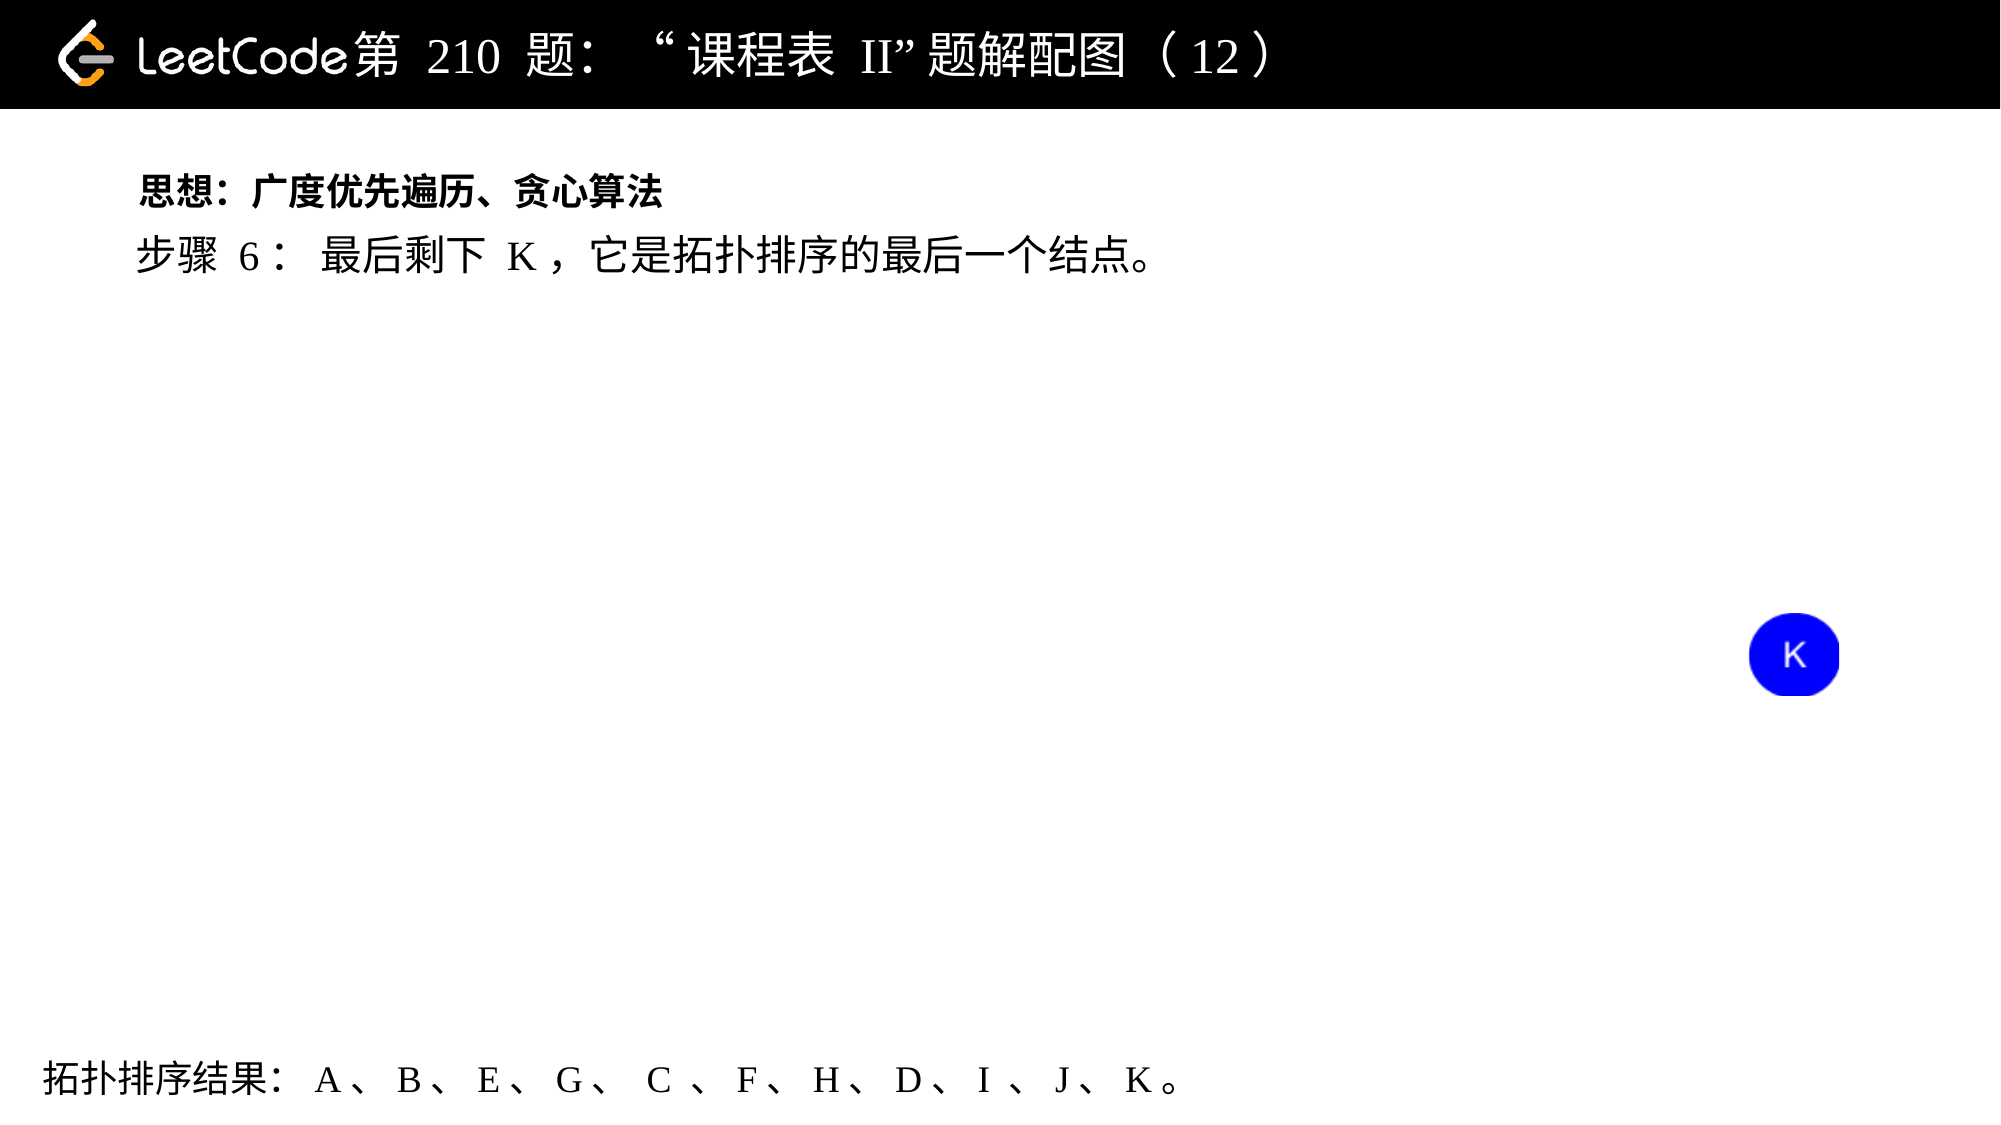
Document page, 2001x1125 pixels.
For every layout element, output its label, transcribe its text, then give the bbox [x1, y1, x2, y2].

text_box 拓扑排序结果：A、B、E、G、 C 、F、H、D、I 、J、K。 [28, 1047, 1214, 1108]
text_box 思想：广度优先遍历、贪心算法 [124, 160, 679, 221]
text_box 步骤 6： 最后剩下 K，它是拓扑排序的最后一个结点。 [121, 221, 1954, 286]
picture [57, 14, 347, 100]
text_box 第 210 题：“ 课程表 II”题解配图（12） [338, 16, 1317, 92]
picture [1748, 613, 1840, 696]
